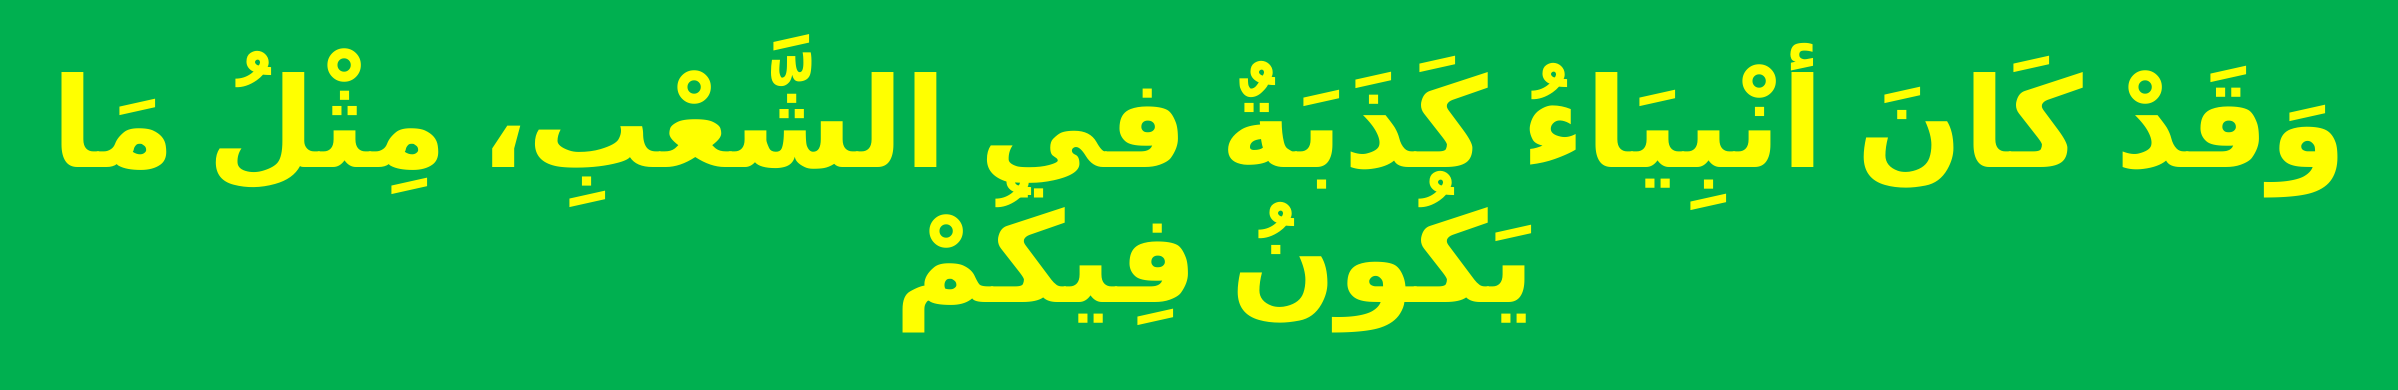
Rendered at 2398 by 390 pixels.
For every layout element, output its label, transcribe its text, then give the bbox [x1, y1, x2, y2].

title وَقَدْ كَانَ أنْبِيَاءُ كَذَبَةٌ في الشَّعْبِ، مِثْلُ مَا يَكُونُ فِيكُمْ [0, 0, 2398, 390]
